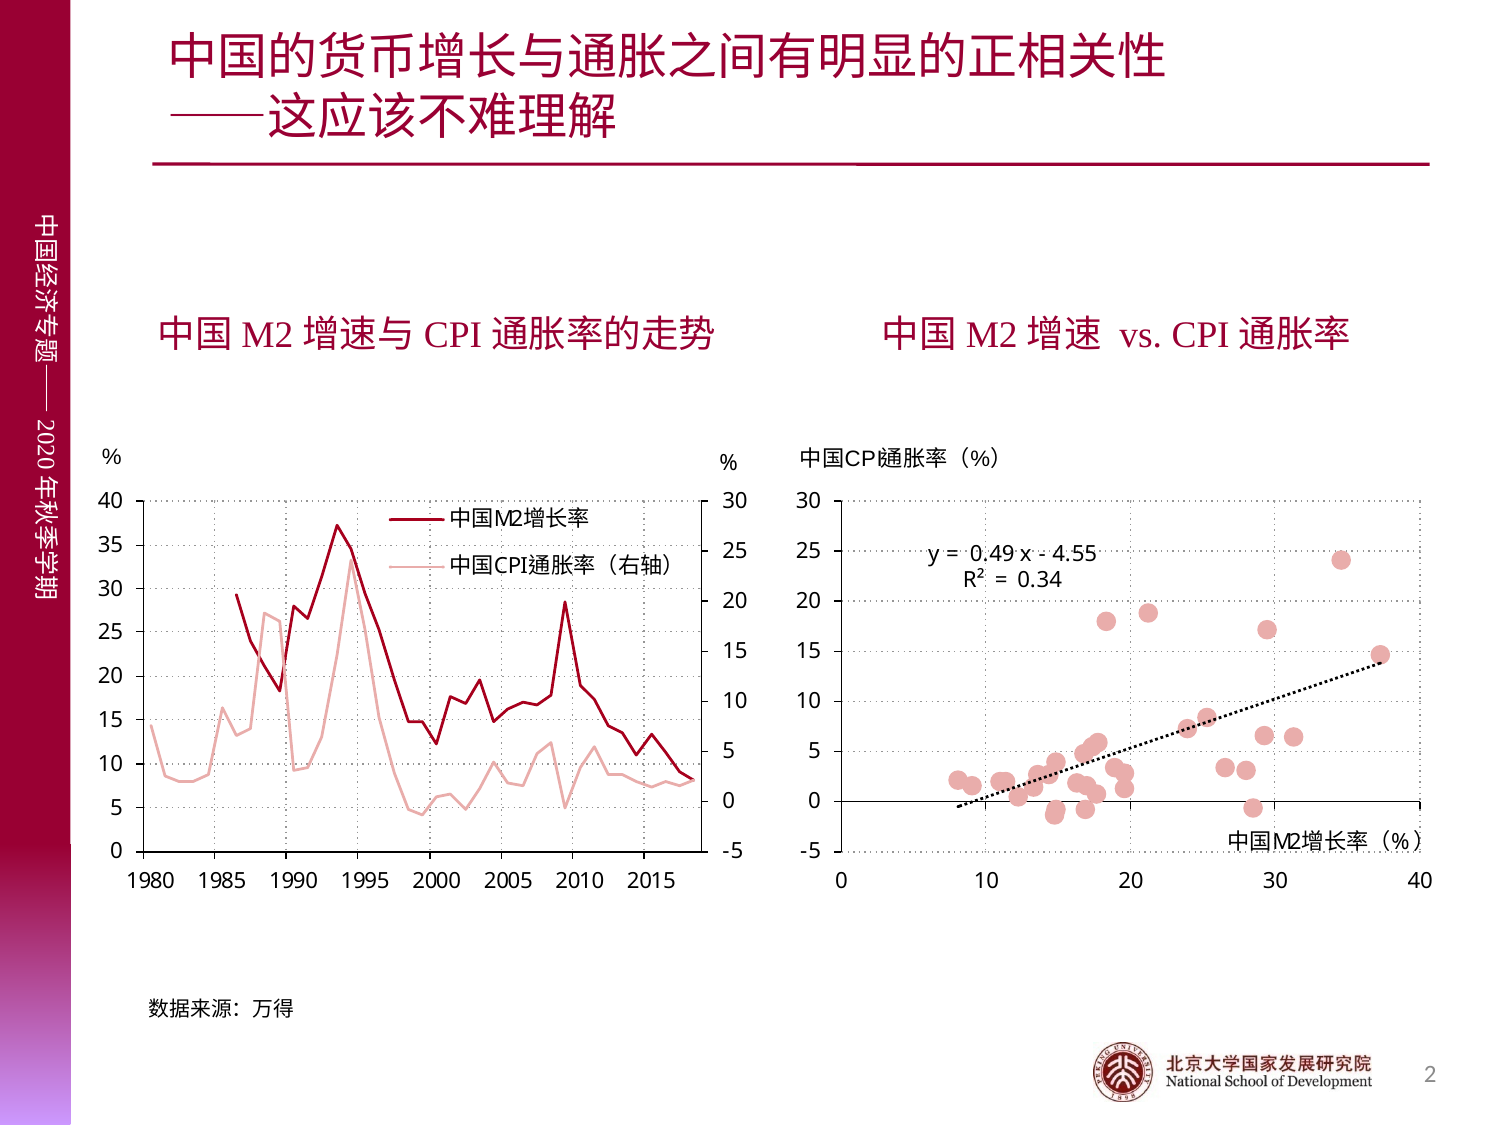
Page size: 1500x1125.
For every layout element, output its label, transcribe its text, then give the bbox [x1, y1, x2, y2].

text_box 数据来源：万得 [148, 996, 727, 1022]
picture [791, 437, 1462, 897]
title 中国的货币增长与通胀之间有明显的正相关性 ——这应该不难理解 [152, 0, 1426, 153]
list 中国M2增速与CPI通胀率的走势 [105, 280, 769, 386]
list 中国M2增速 vs. CPI通胀率 [784, 280, 1449, 386]
picture [1093, 1042, 1101, 1102]
slide_number 2 [1101, 1042, 1452, 1103]
picture [93, 437, 764, 897]
